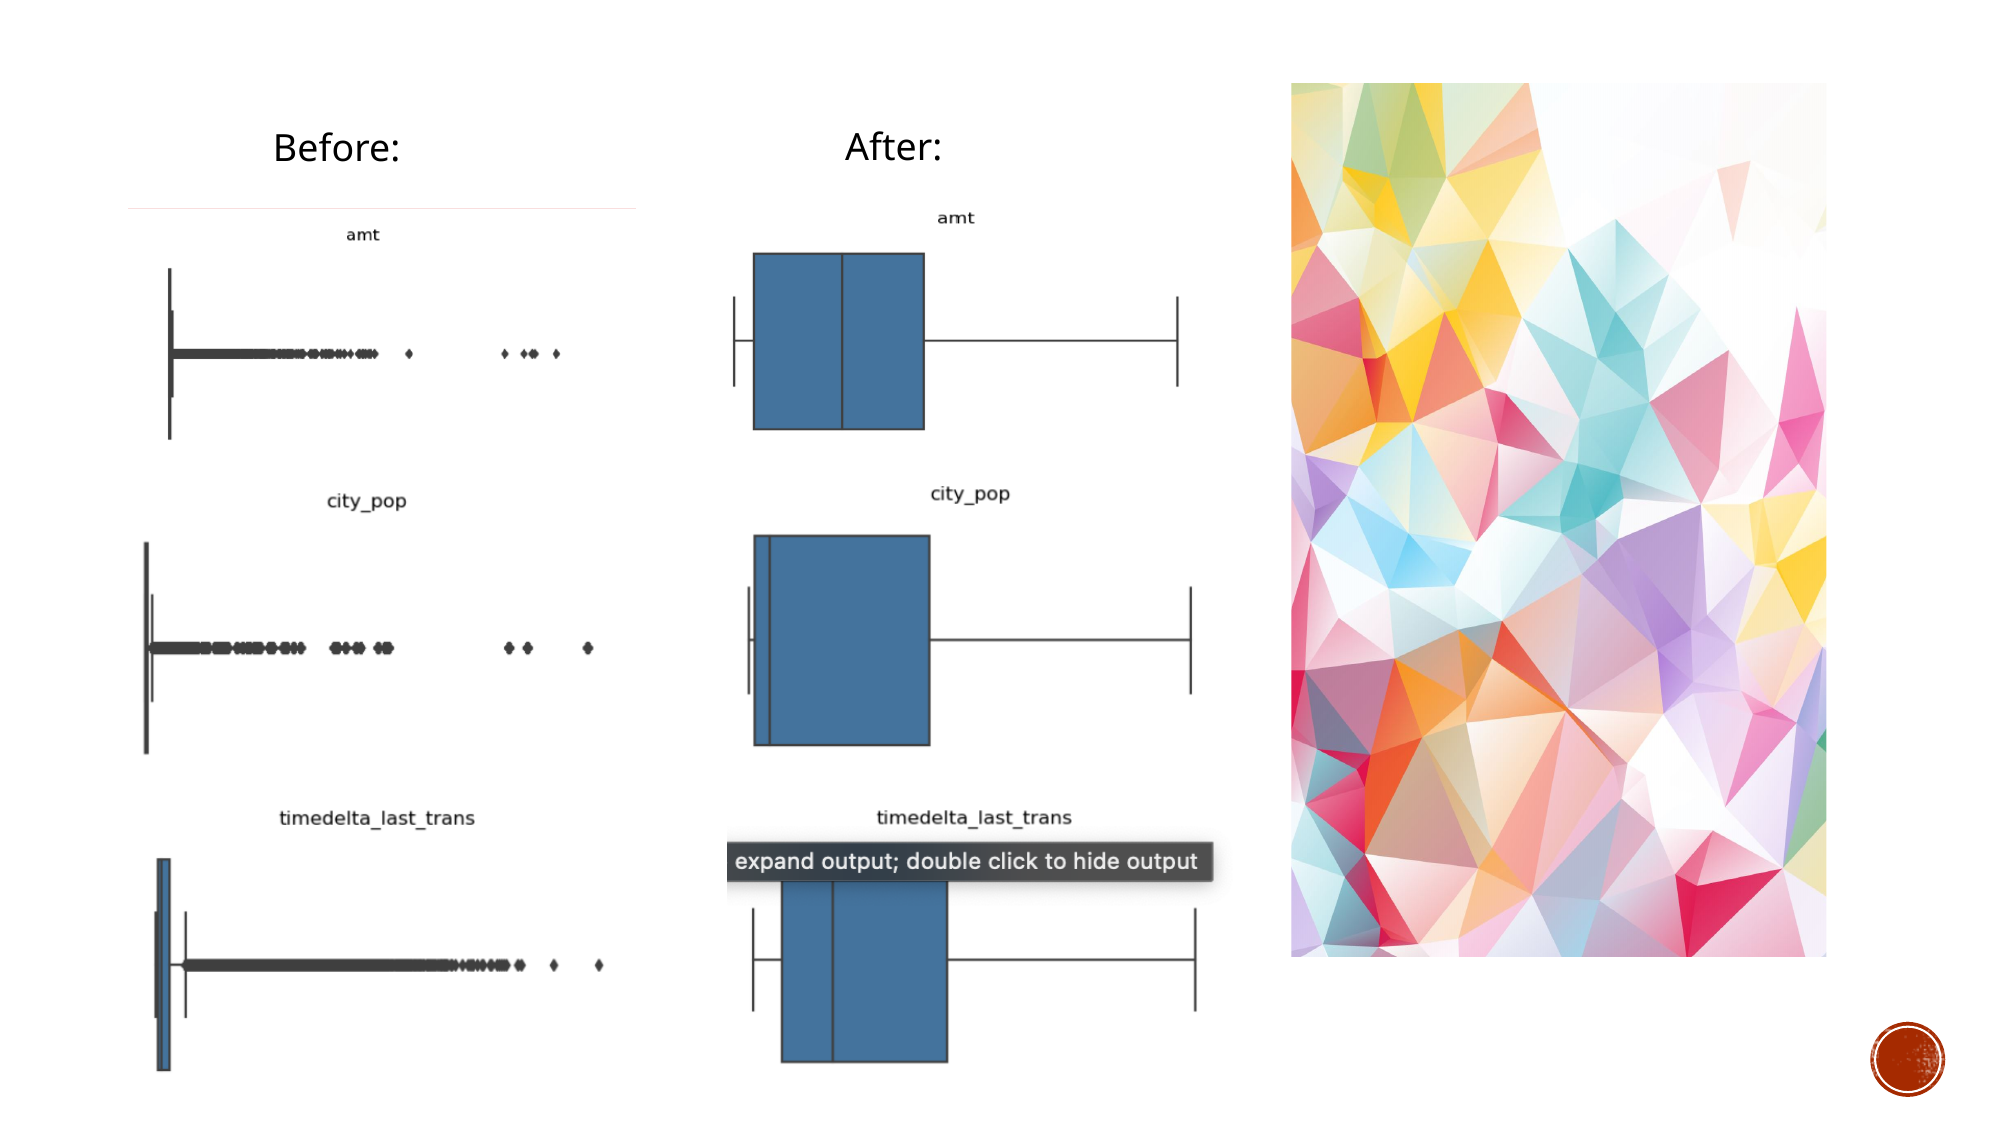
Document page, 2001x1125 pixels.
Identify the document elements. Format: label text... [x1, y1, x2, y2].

text_box Before: [258, 116, 425, 177]
picture [720, 483, 1263, 769]
picture [119, 783, 668, 1116]
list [89, 486, 665, 785]
picture [696, 208, 1243, 451]
picture [727, 794, 1273, 1094]
picture [1291, 83, 1827, 957]
text_box After: [830, 115, 992, 176]
picture [117, 208, 636, 467]
